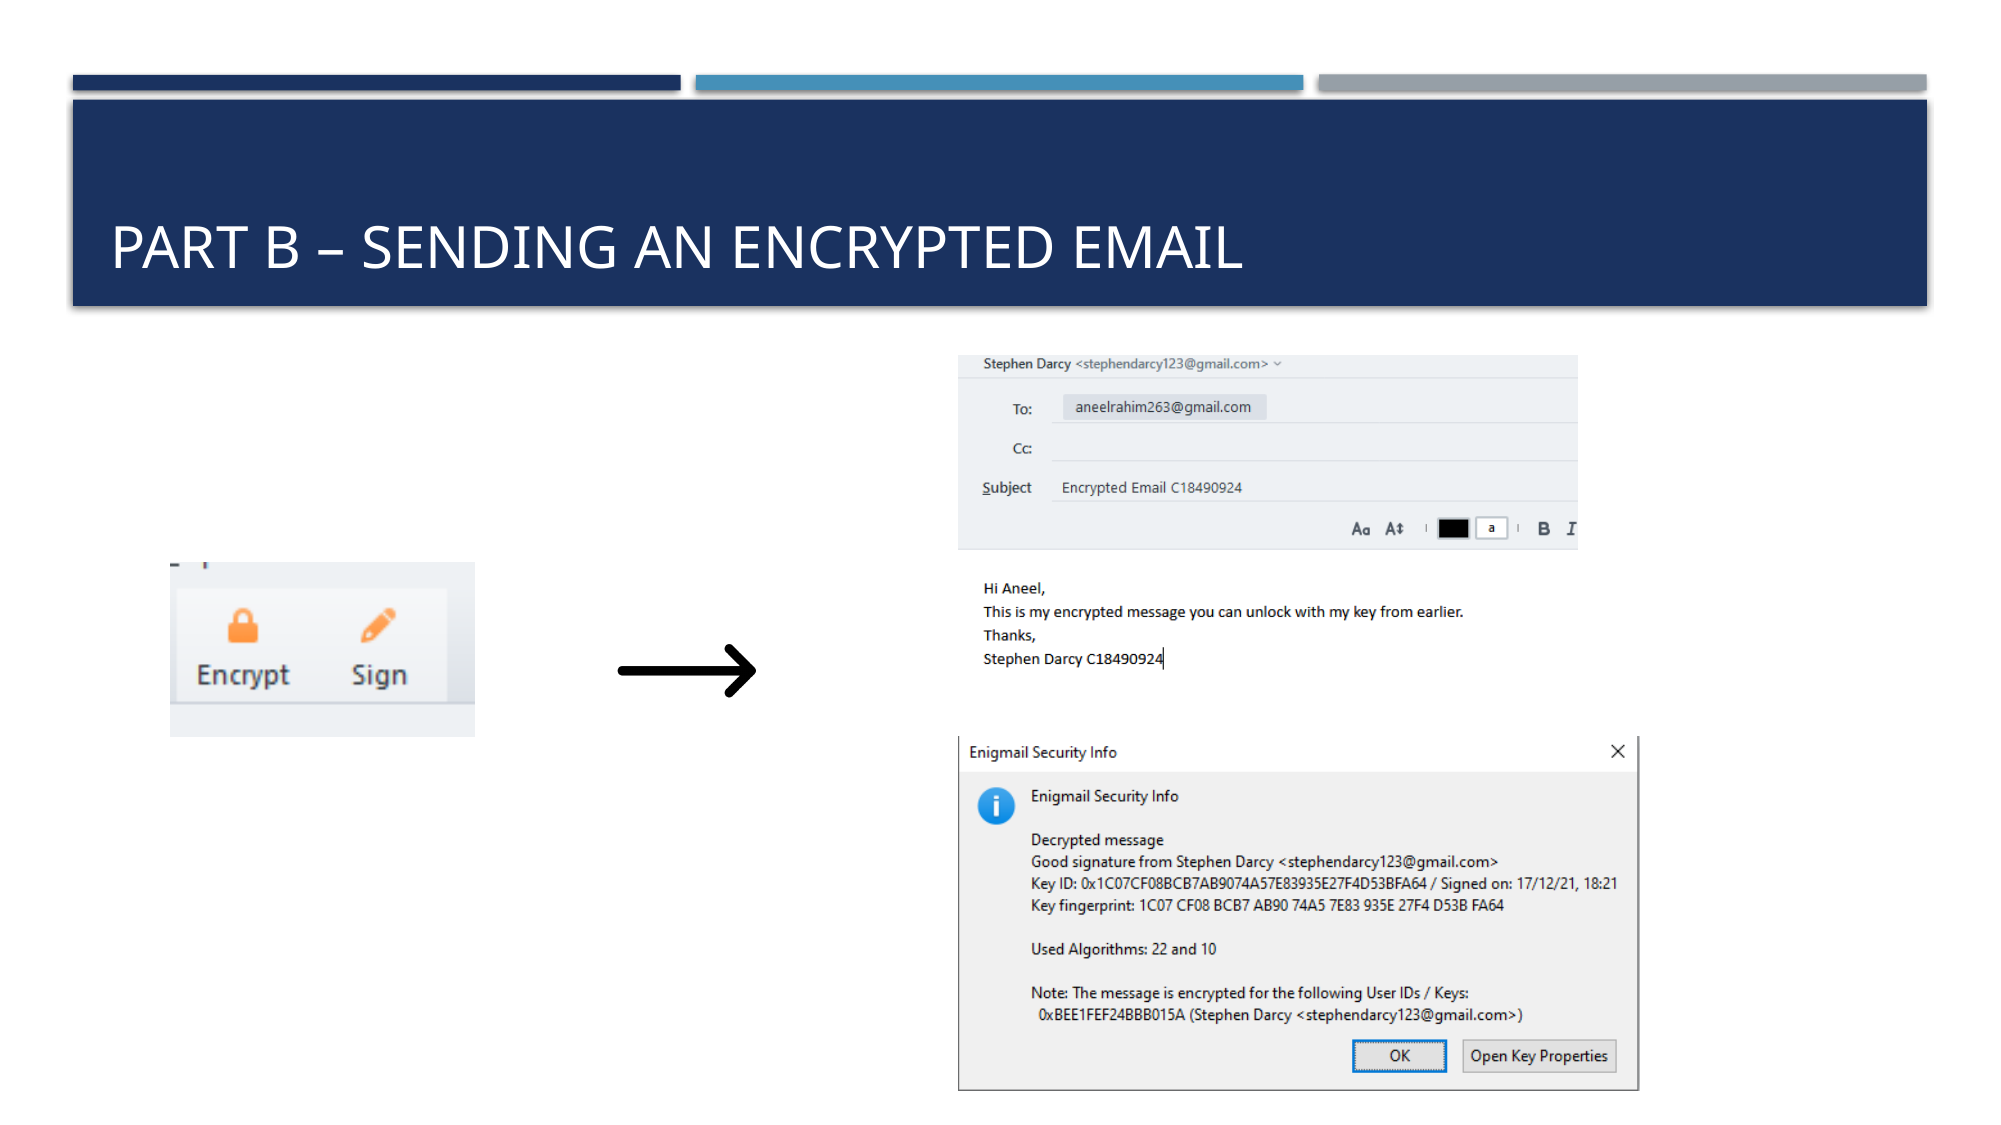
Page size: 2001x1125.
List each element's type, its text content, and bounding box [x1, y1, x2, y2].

picture [610, 594, 762, 746]
picture [958, 354, 1578, 710]
picture [958, 736, 1641, 1092]
picture [169, 561, 476, 738]
title Part B – Sending an Encrypted EMAIL [95, 119, 1905, 288]
